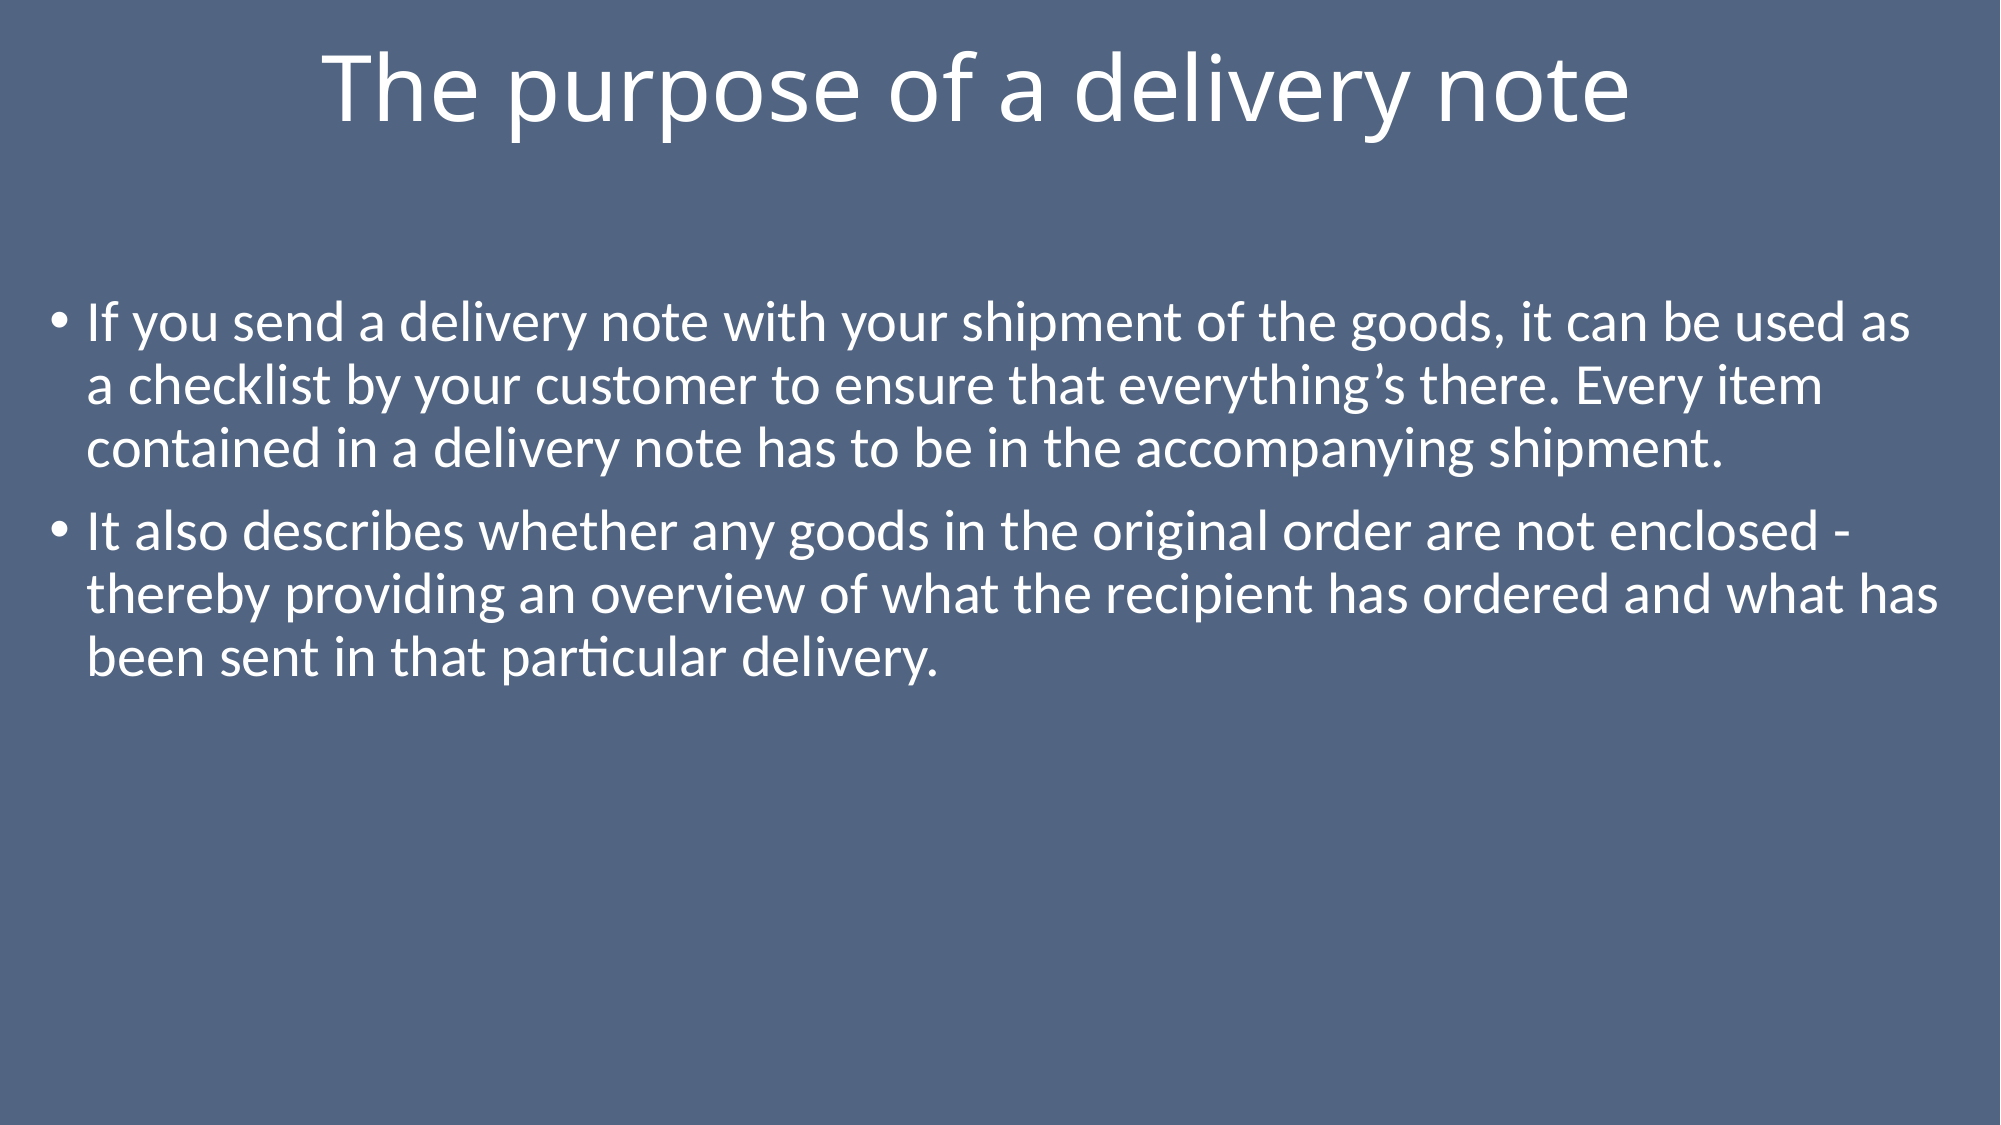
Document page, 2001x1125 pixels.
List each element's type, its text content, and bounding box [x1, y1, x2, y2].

title The purpose of a delivery note [306, 19, 1863, 165]
list If you send a delivery note with your shipment of the goods, it can be used as a checklist by your customer to ensure that everything’s there. Every item contained in a delivery note has to be in the accompanying shipment. It also describes whether any goods in the original order are not enclosed - thereby providing an overview of what the recipient has ordered and what has been sent in that particular delivery. [34, 192, 1959, 1108]
